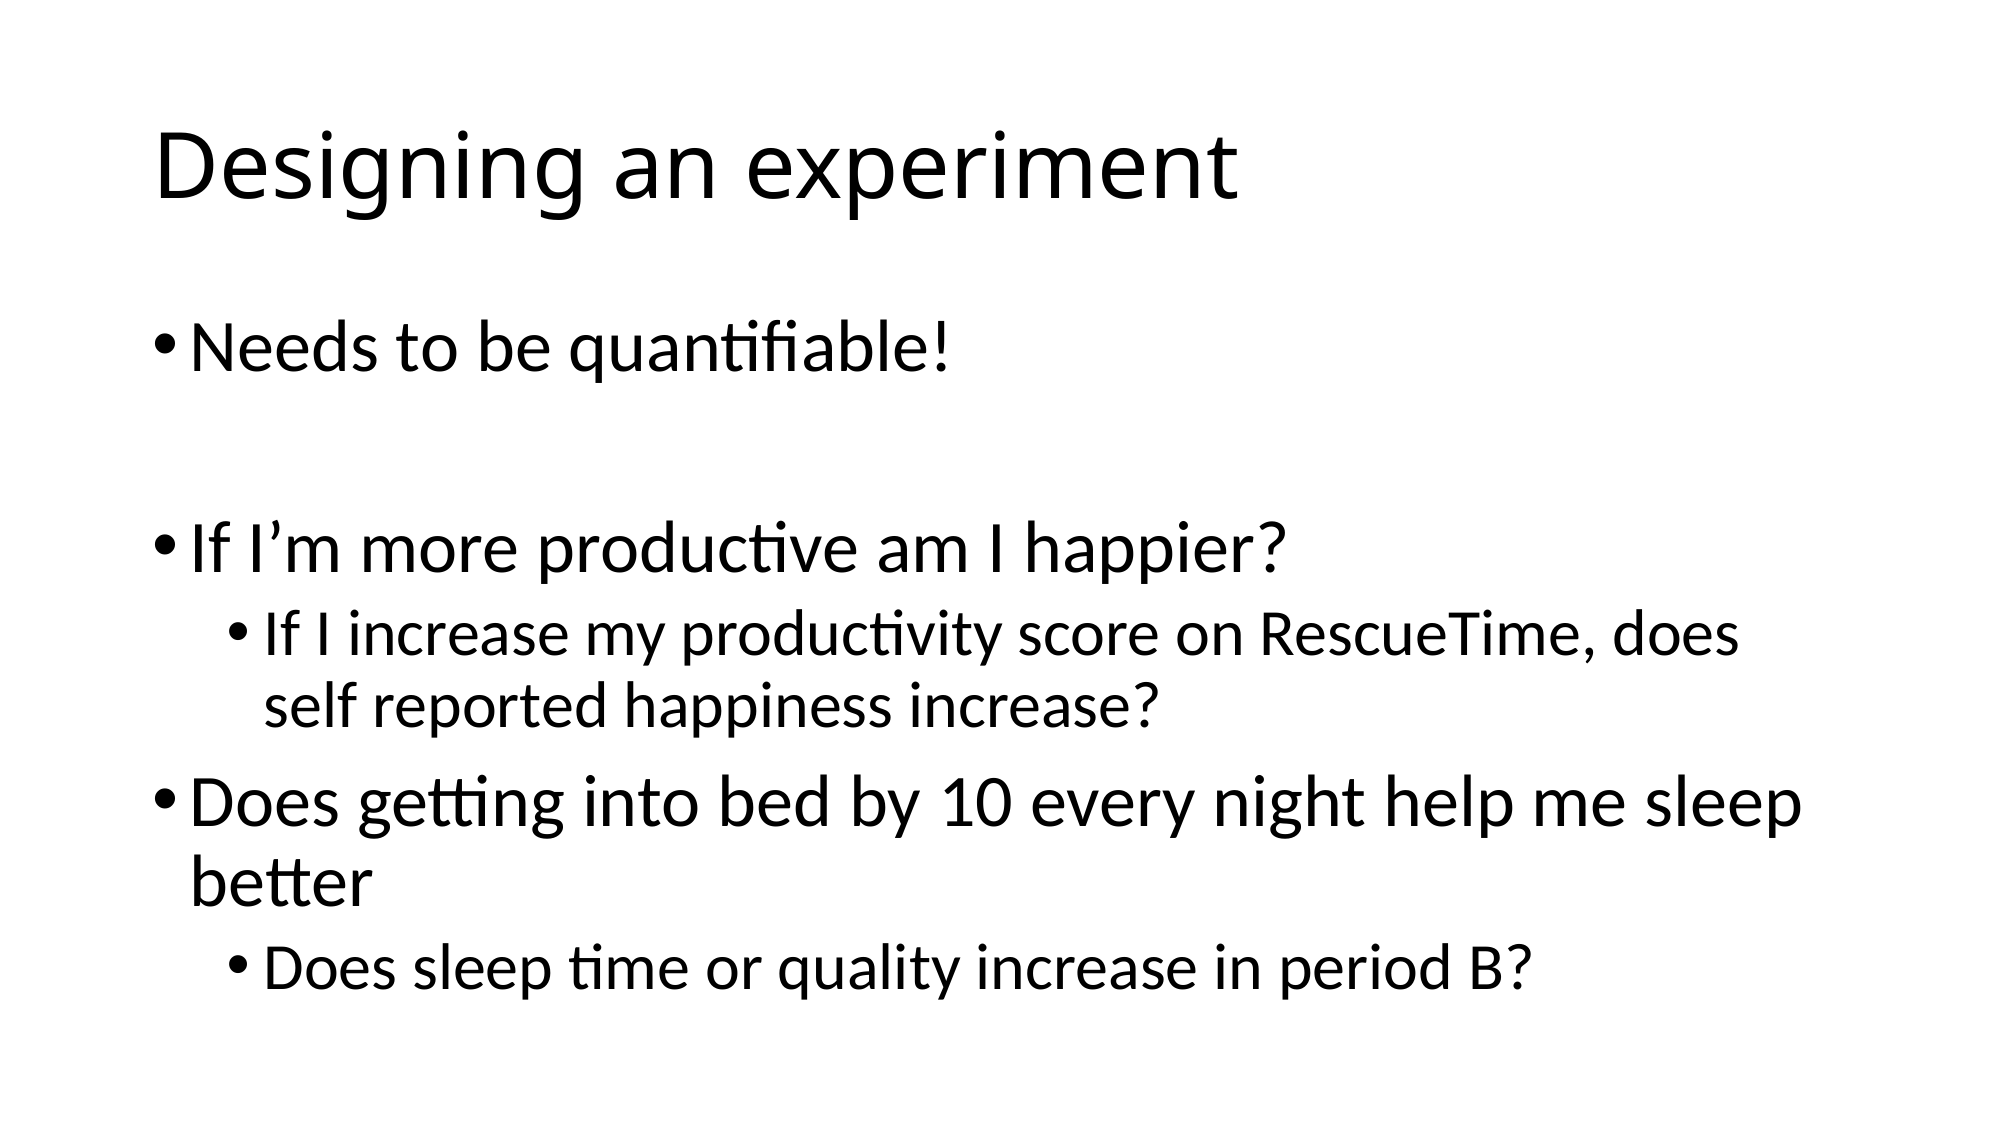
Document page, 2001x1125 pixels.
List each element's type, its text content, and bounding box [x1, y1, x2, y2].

title Designing an experiment [137, 59, 1863, 278]
list Needs to be quantifiable! If I’m more productive am I happier? If I increase my productivity score on RescueTime, does self reported happiness increase? Does getting into bed by 10 every night help me sleep better Does sleep time or quality increase in period B? [137, 299, 1863, 1014]
